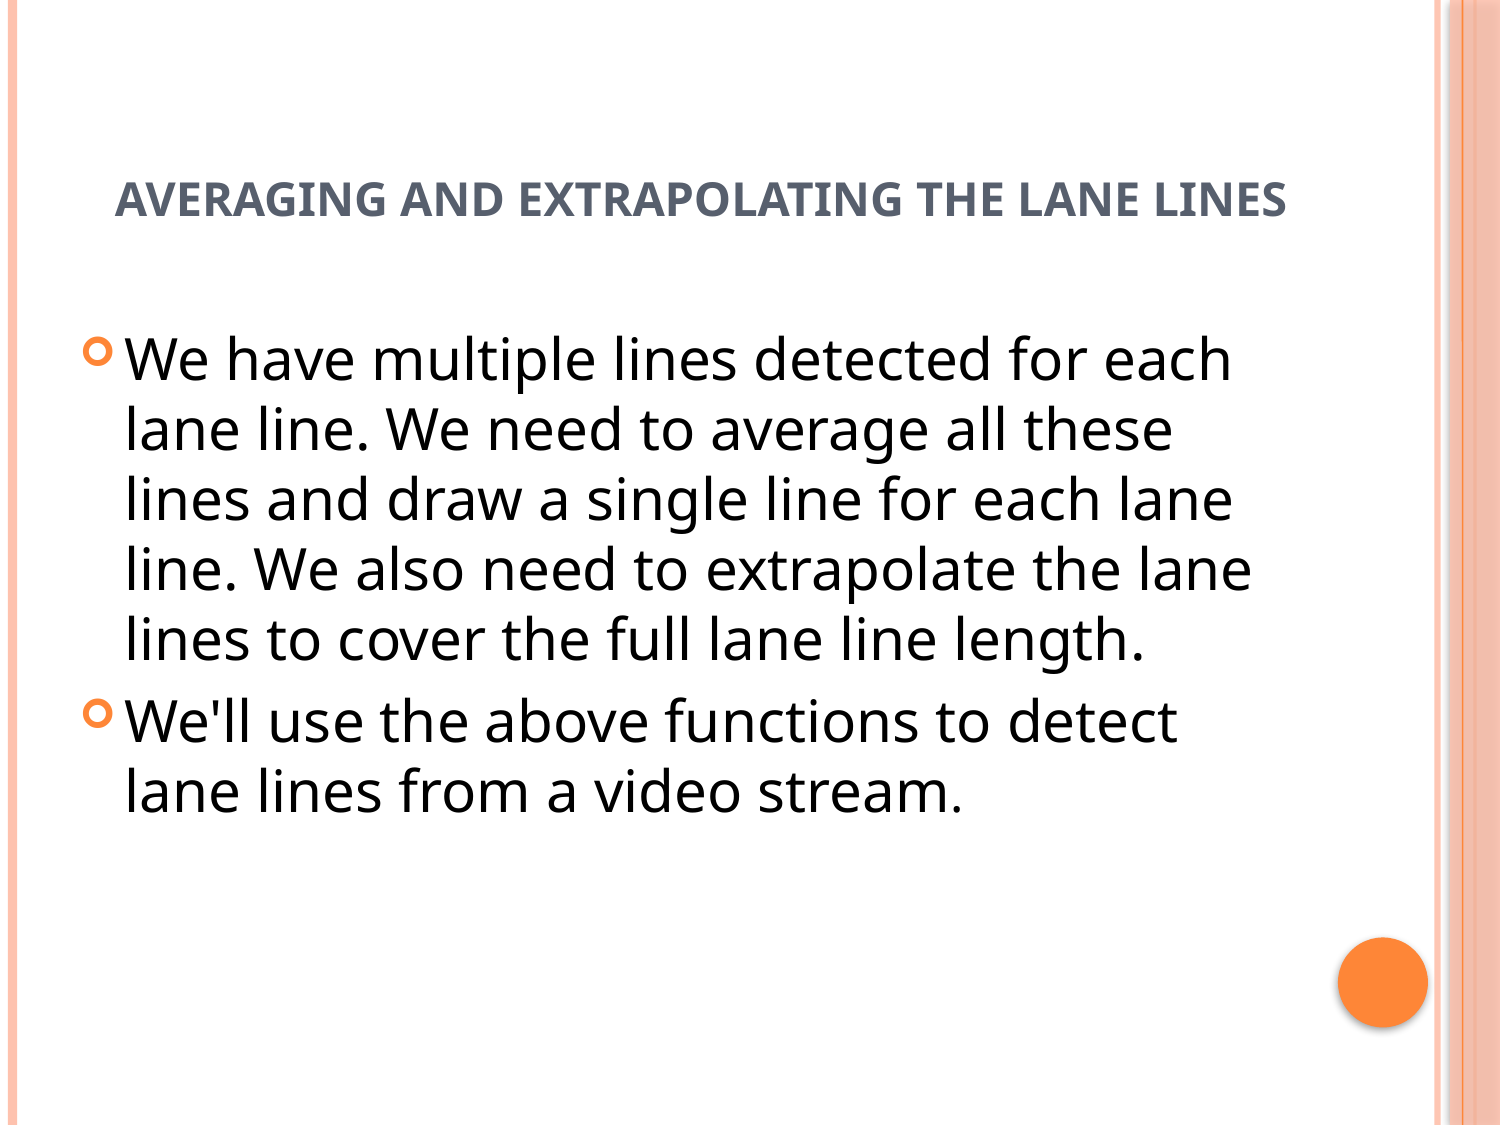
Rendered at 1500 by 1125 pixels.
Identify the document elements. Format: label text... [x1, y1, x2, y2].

list We have multiple lines detected for each lane line. We need to average all these lines and draw a single line for each lane line. We also need to extrapolate the lane lines to cover the full lane line length. We'll use the above functions to detect lane lines from a video stream. [64, 314, 1290, 1114]
title Averaging and extrapolating the lane lines [100, 101, 1326, 290]
